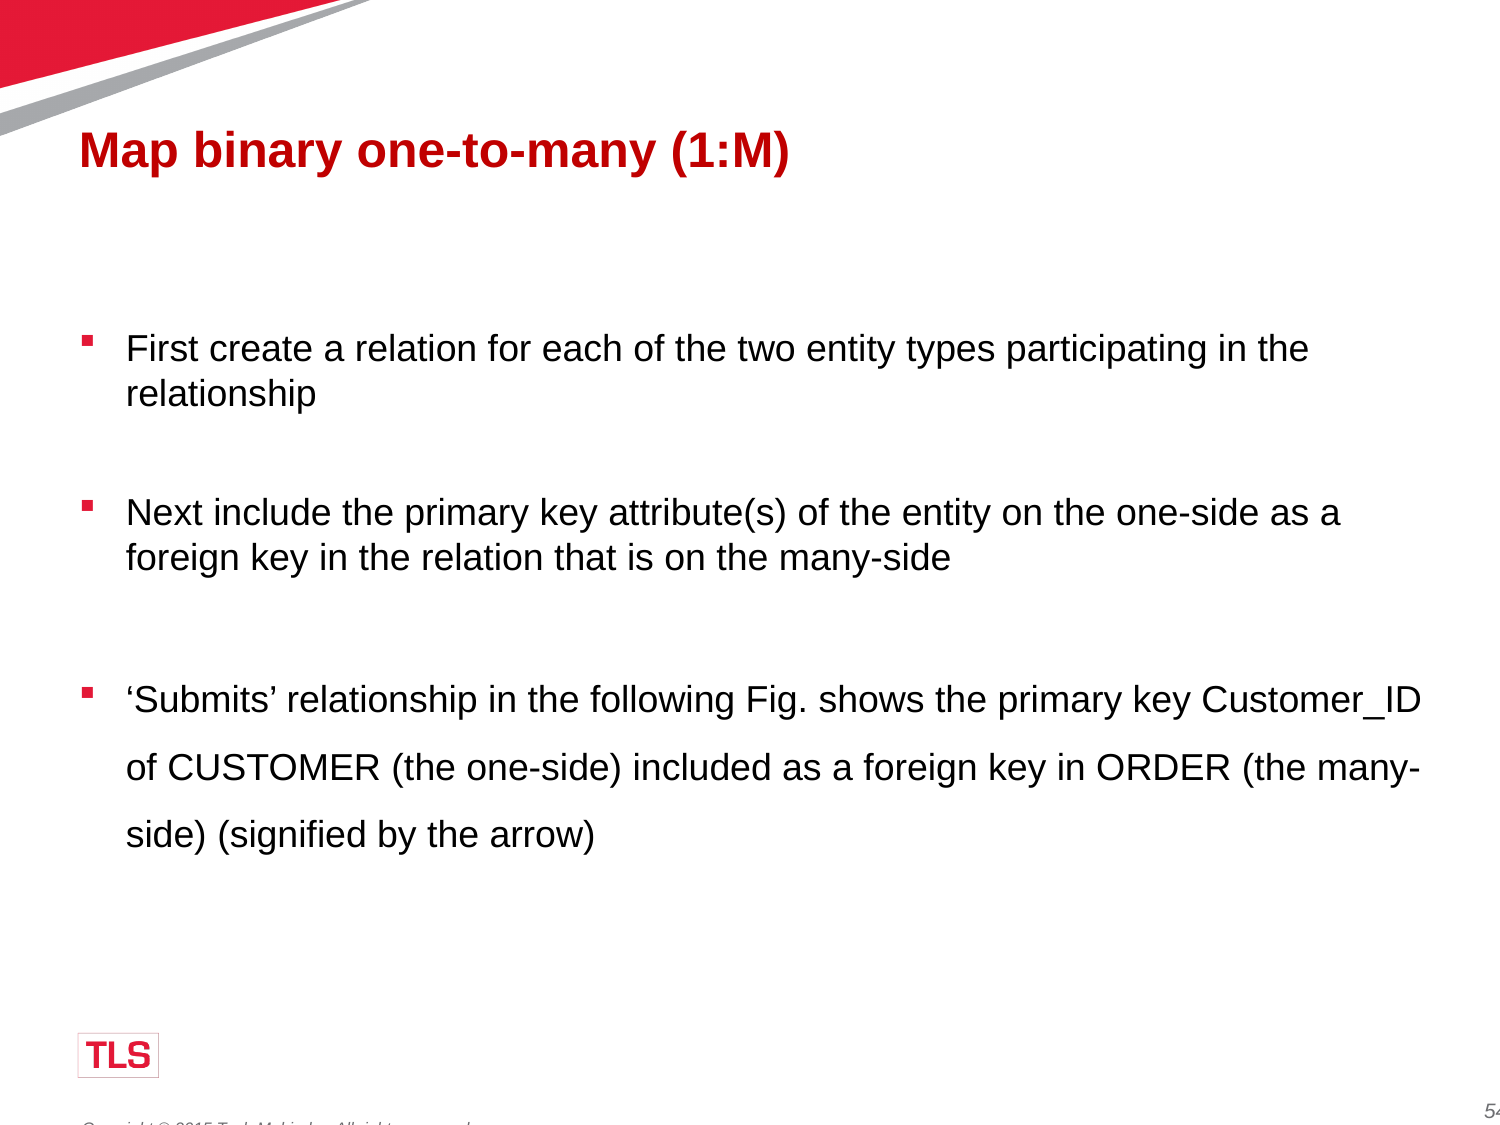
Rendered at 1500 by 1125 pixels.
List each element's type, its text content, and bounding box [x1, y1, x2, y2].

title Map binary one-to-many (1:M) [78, 117, 1429, 179]
picture [0, 0, 373, 136]
picture [64, 1023, 172, 1097]
list First create a relation for each of the two entity types participating in the relationship Next include the primary key attribute(s) of the entity on the one-side as a foreign key in the relation that is on the many-side ‘Submits’ relationship in the following Fig. shows the primary key Customer_ID of CUSTOMER (the one-side) included as a foreign key in ORDER (the many-side) (signified by the arrow) [78, 323, 1429, 551]
